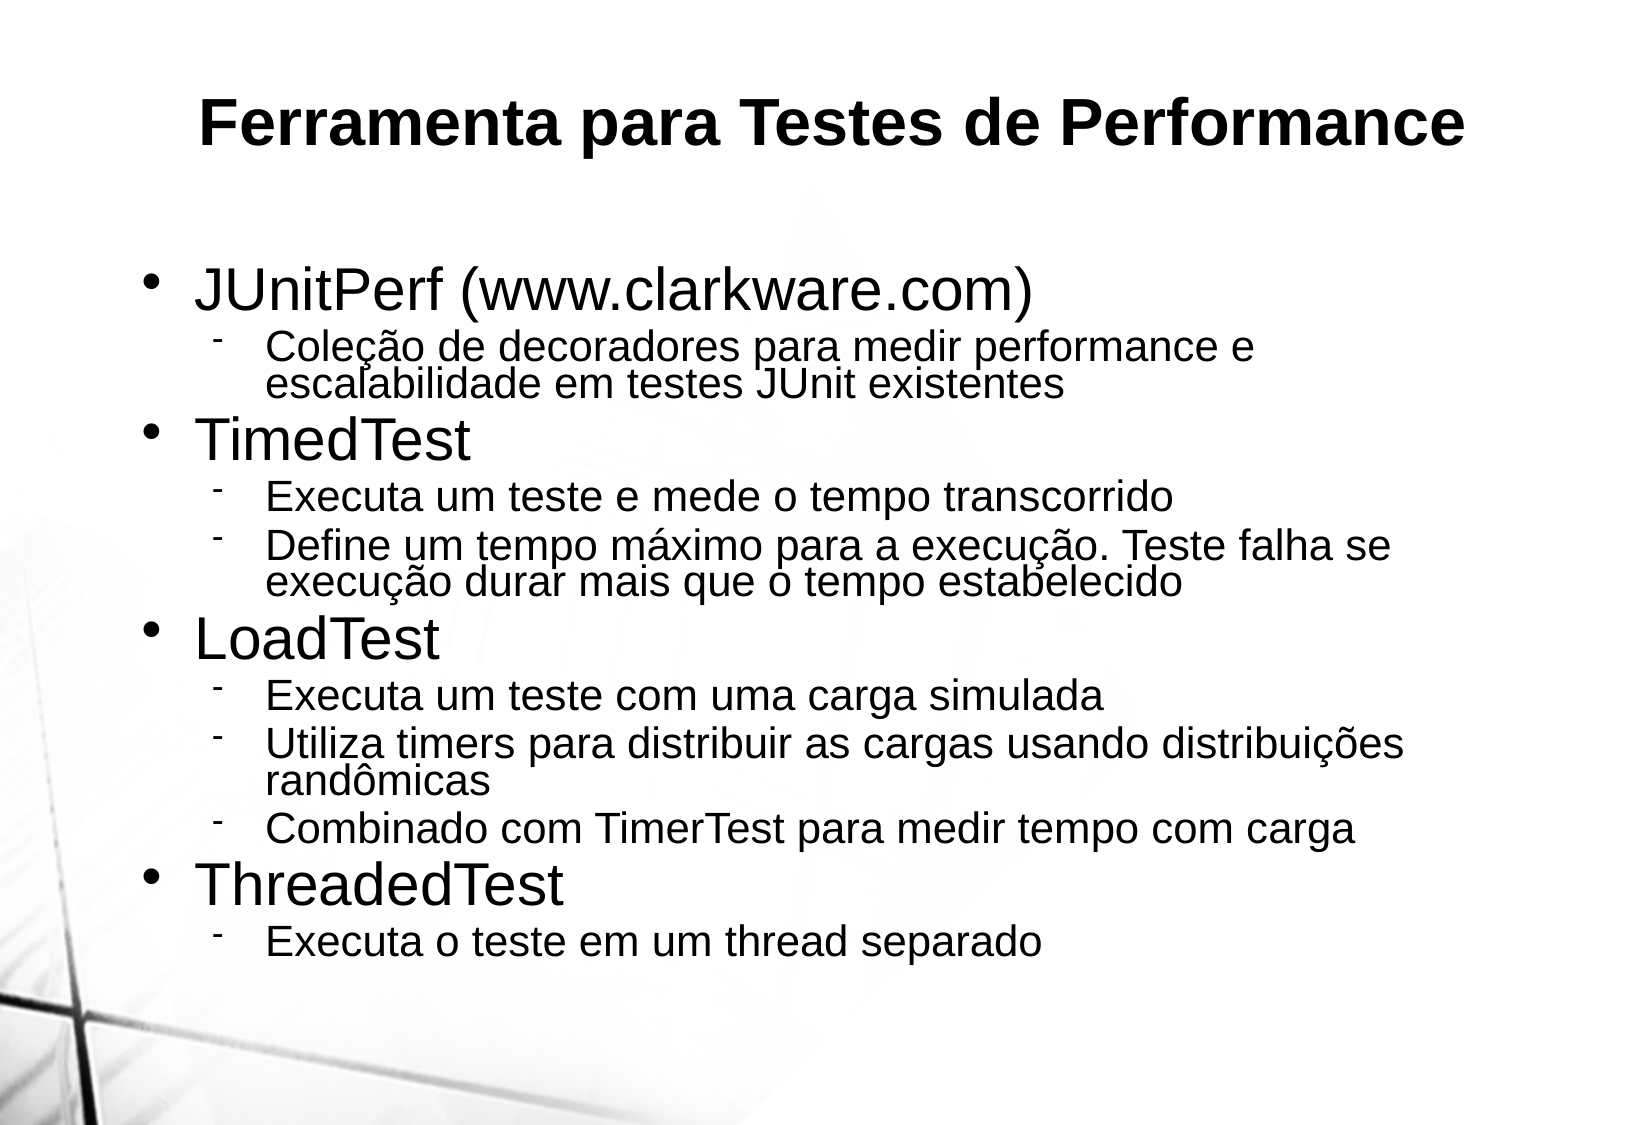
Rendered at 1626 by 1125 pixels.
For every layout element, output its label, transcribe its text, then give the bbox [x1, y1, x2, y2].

text_box JUnitPerf (www.clarkware.com) Coleção de decoradores para medir performance e escalabilidade em testes JUnit existentes TimedTest Executa um teste e mede o tempo transcorrido Define um tempo máximo para a execução. Teste falha se execução durar mais que o tempo estabelecido LoadTest Executa um teste com uma carga simulada Utiliza timers para distribuir as cargas usando distribuições randômicas Combinado com TimerTest para medir tempo com carga ThreadedTest Executa o teste em um thread separado [108, 262, 1558, 1000]
text_box Ferramenta para Testes de Performance [108, 37, 1558, 200]
picture [0, 0, 1626, 1125]
